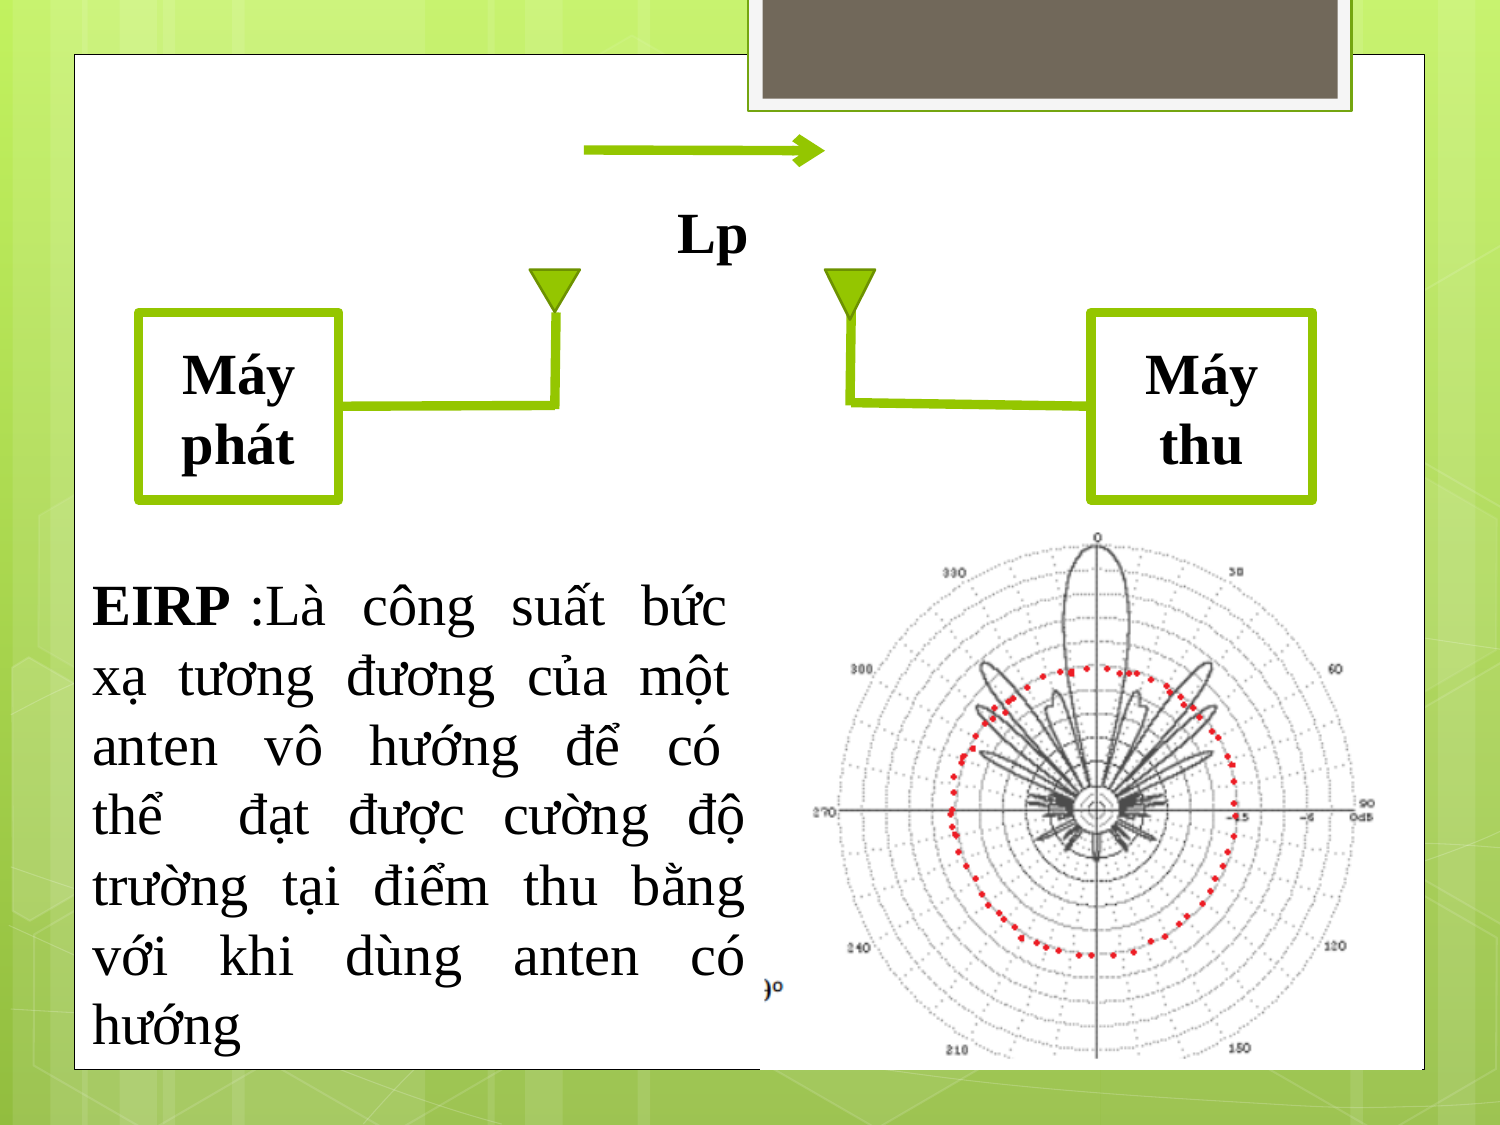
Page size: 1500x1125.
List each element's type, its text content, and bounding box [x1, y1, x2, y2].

text_box Lp [663, 187, 814, 273]
picture [760, 514, 1422, 1070]
text_box EIRP :Là công suất bức xạ tương đương của một anten vô hướng để có thể đạt được cường độ trường tại điểm thu bằng với khi dùng anten có hướng [77, 559, 754, 1064]
text_box Máy thu [1090, 311, 1314, 501]
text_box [851, 402, 1092, 407]
text_box Máy phát [137, 311, 340, 501]
text_box [823, 268, 877, 313]
text_box [528, 268, 581, 313]
